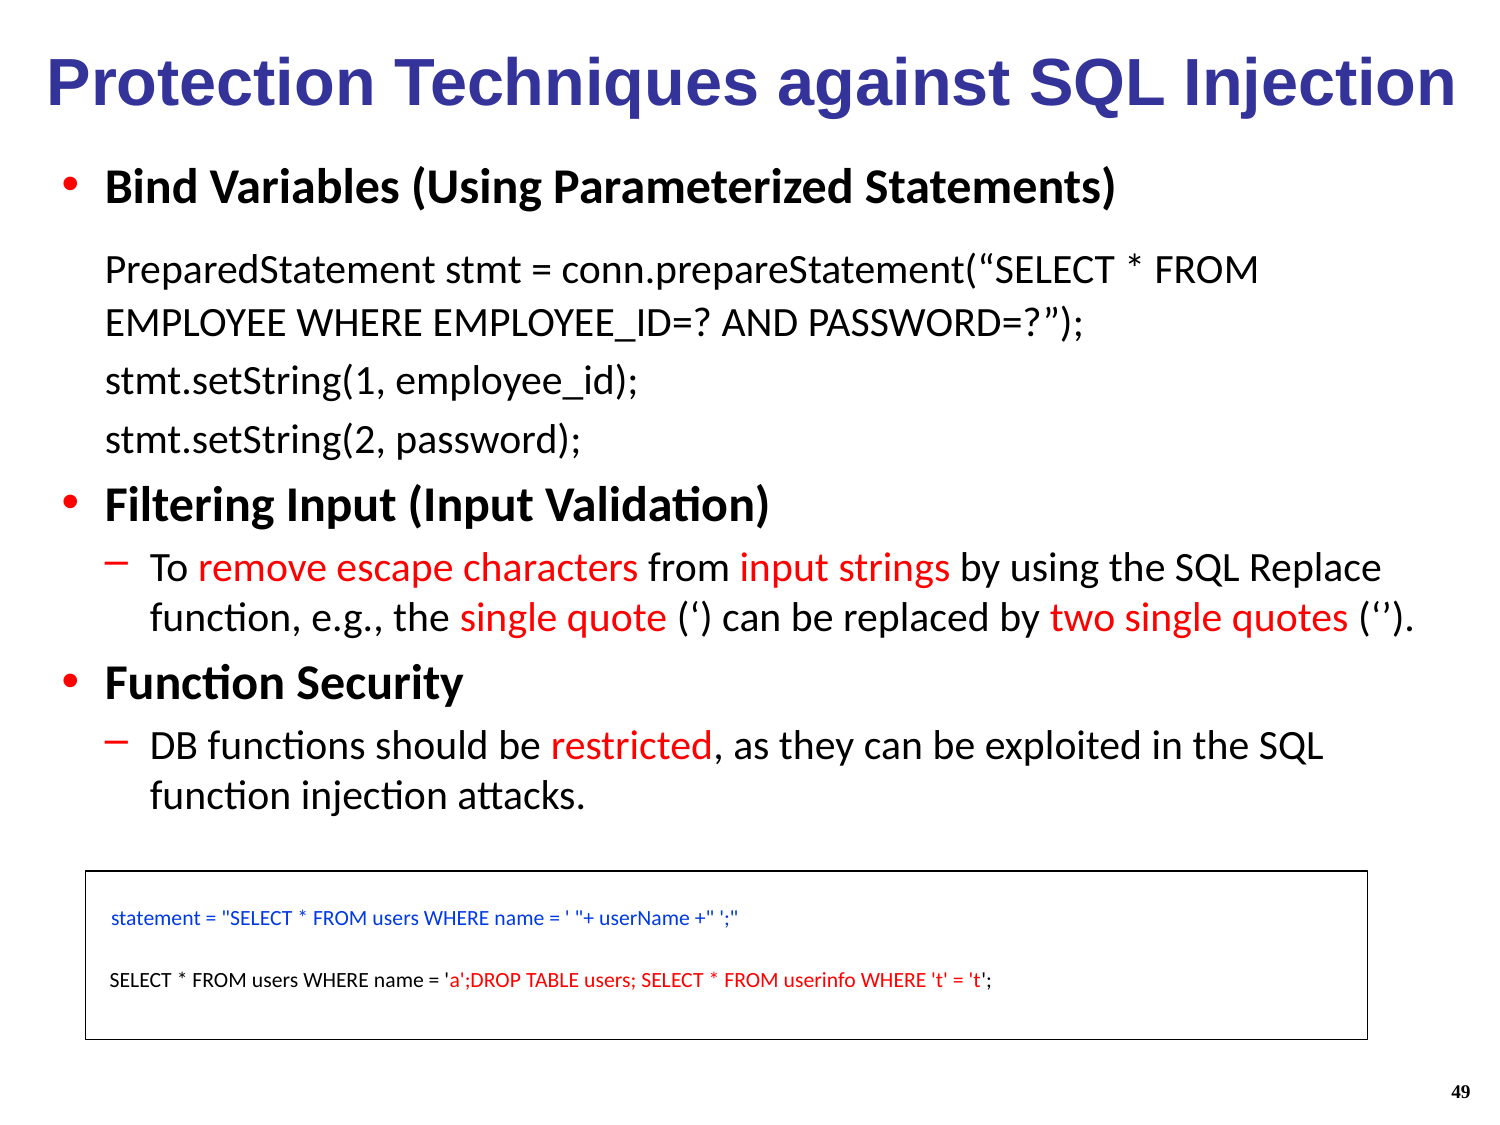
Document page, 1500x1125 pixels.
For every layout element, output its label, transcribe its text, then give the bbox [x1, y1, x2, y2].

slide_number 49 [1221, 1047, 1487, 1112]
title Protection Techniques against SQL Injection [18, 19, 1487, 138]
list Bind Variables (Using Parameterized Statements) PreparedStatement stmt = conn.prepareStatement(“SELECT * FROM EMPLOYEE WHERE EMPLOYEE_ID=? AND PASSWORD=?”); stmt.setString(1, employee_id); stmt.setString(2, password); Filtering Input (Input Validation) To remove escape characters from input strings by using the SQL Replace function, e.g., the single quote (‘) can be replaced by two single quotes (‘’). Function Security DB functions should be restricted, as they can be exploited in the SQL function injection attacks. [46, 145, 1458, 856]
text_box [85, 870, 1392, 1040]
